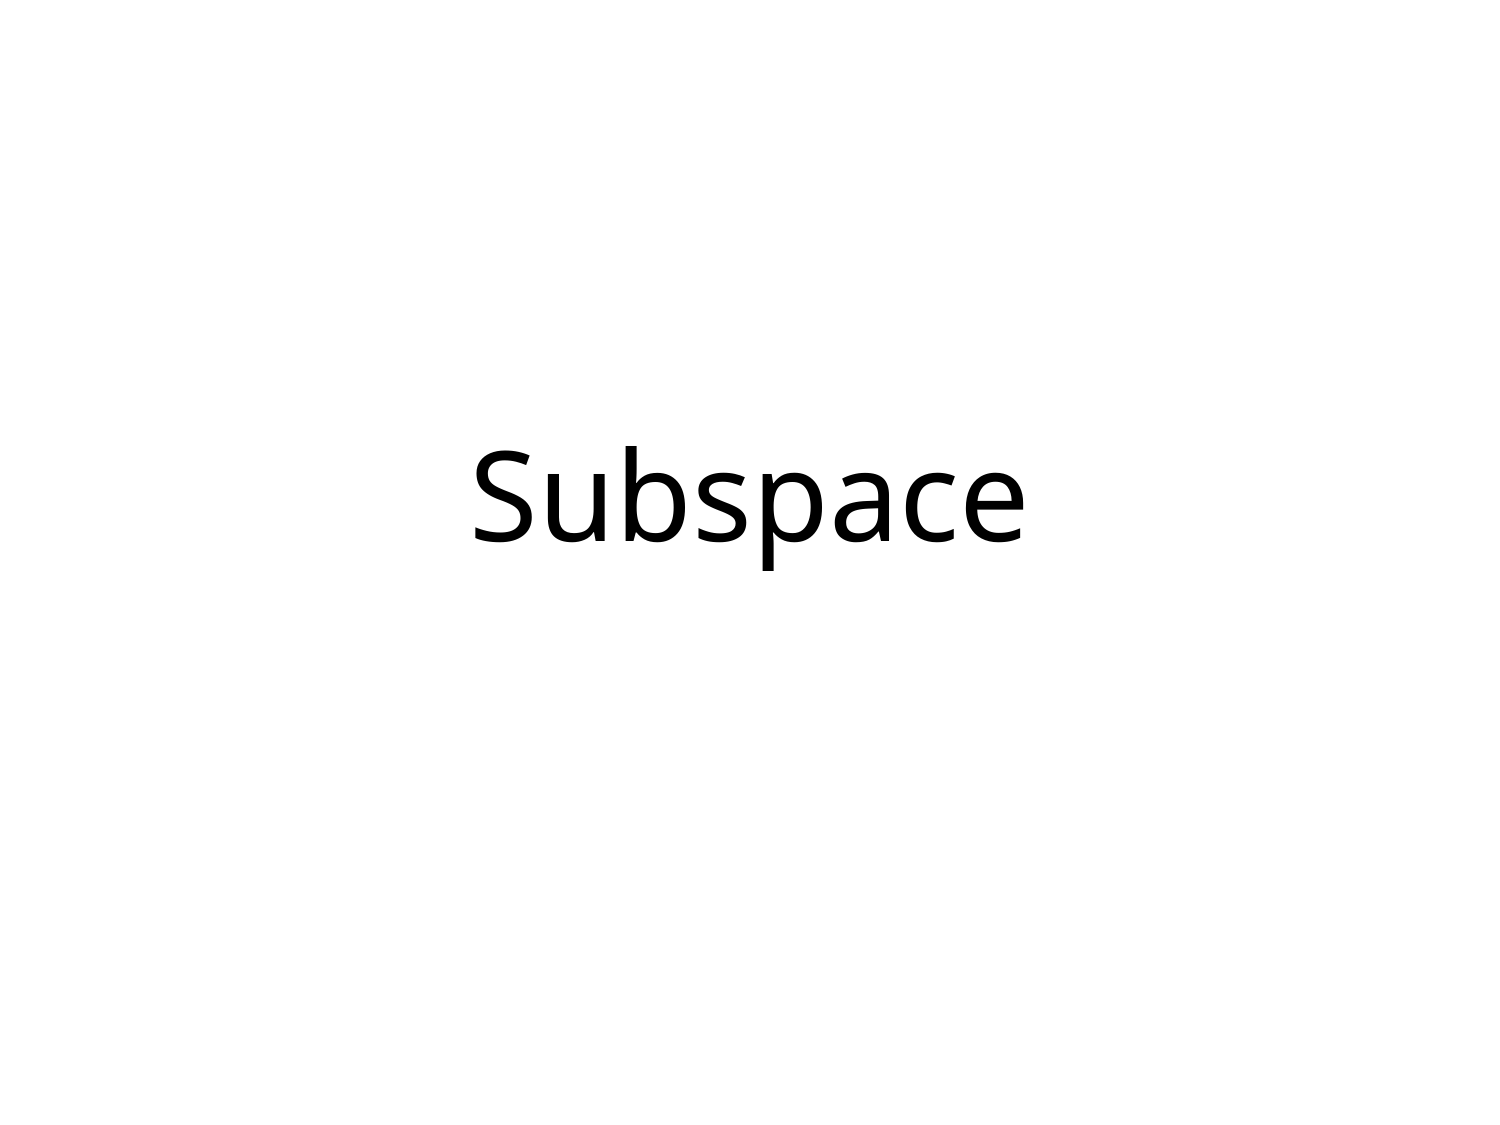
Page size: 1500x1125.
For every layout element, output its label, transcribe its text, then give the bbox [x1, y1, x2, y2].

title Subspace [112, 184, 1388, 576]
